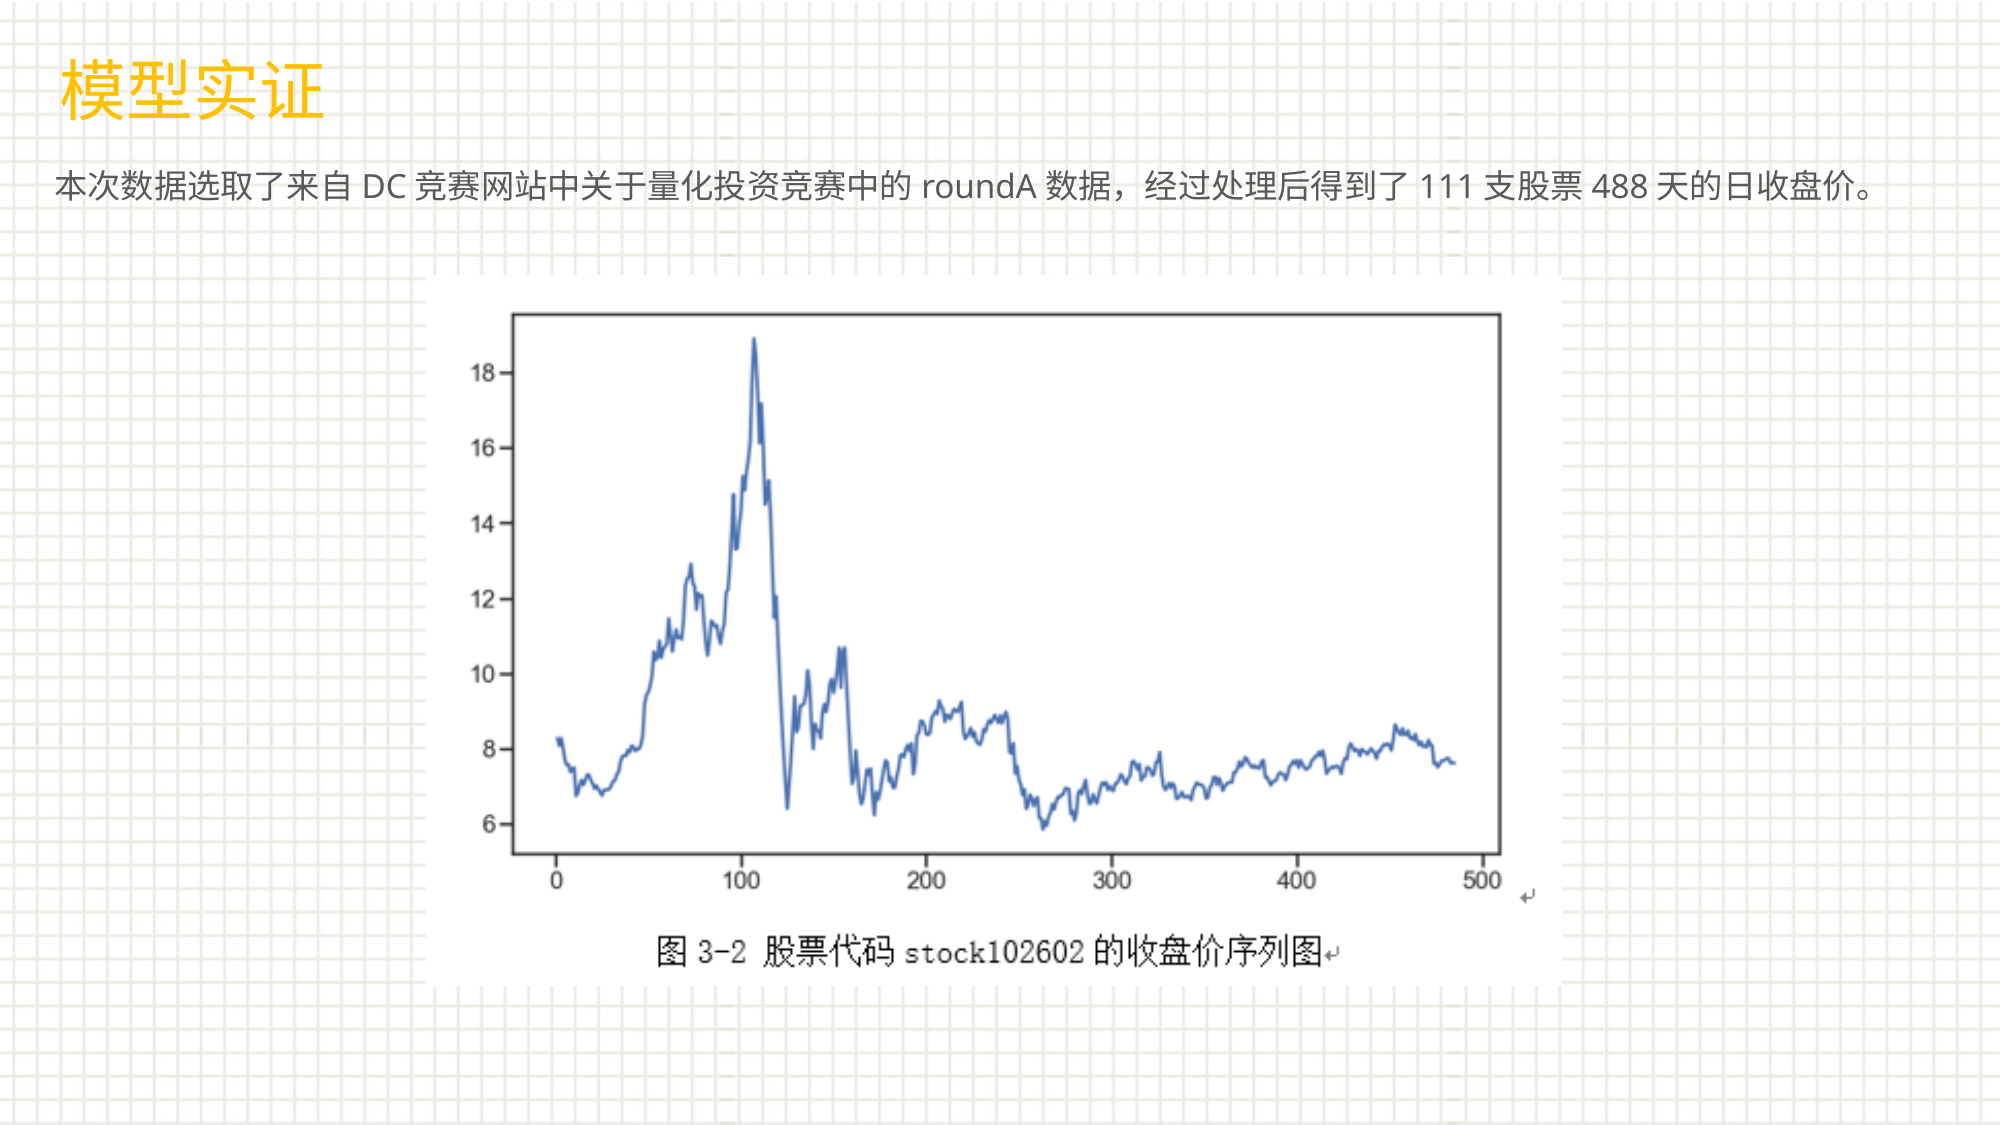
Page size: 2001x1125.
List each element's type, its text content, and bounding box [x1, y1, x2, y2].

text_box 模型实证 [39, 38, 565, 139]
picture [0, 0, 2001, 1125]
text_box 本次数据选取了来自DC竞赛网站中关于量化投资竞赛中的roundA数据，经过处理后得到了111支股票488天的日收盘价。 [39, 157, 1948, 213]
